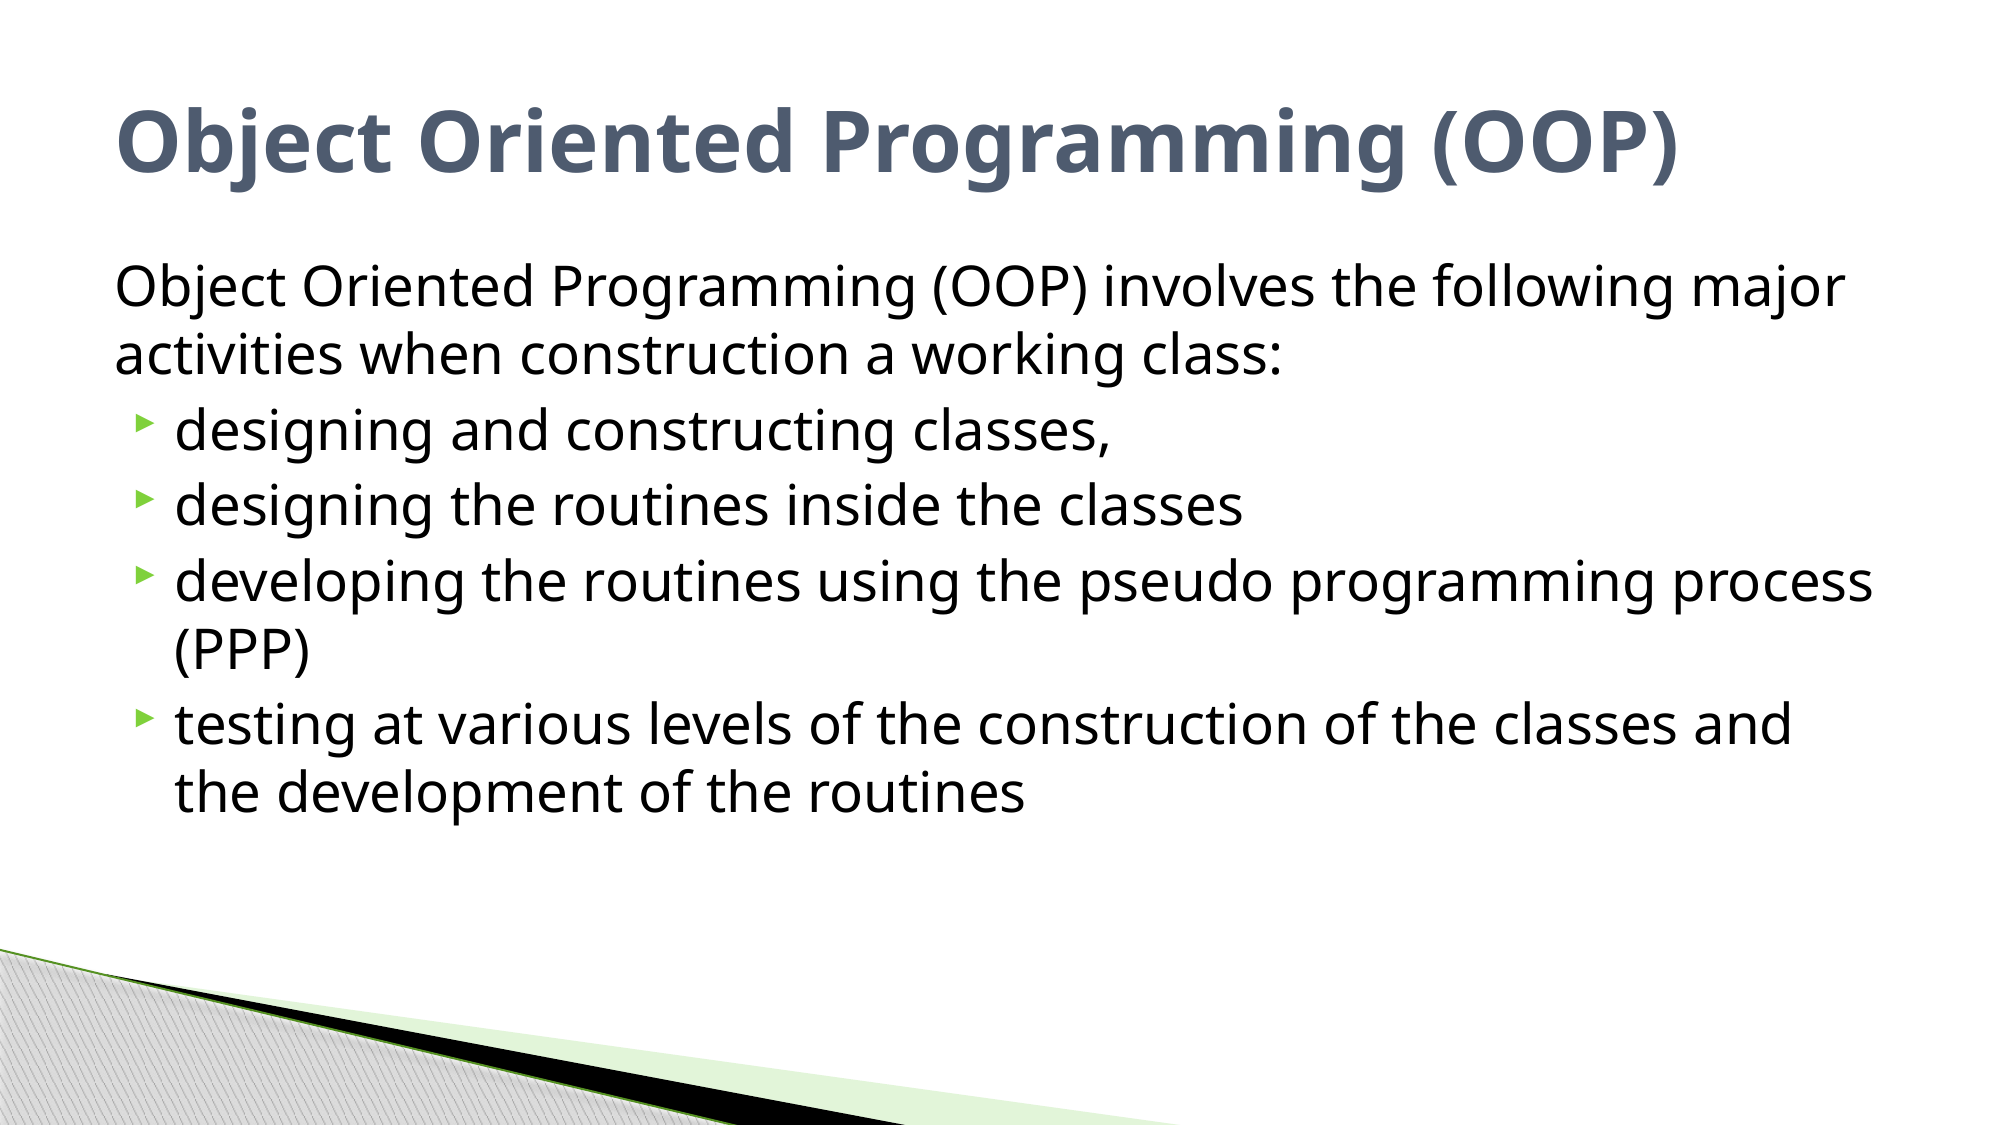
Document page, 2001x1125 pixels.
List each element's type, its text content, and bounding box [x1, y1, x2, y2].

list Object Oriented Programming (OOP) involves the following major activities when construction a working class: designing and constructing classes, designing the routines inside the classes developing the routines using the pseudo programming process (PPP) testing at various levels of the construction of the classes and the development of the routines [99, 243, 1900, 986]
title Object Oriented Programming (OOP) [99, 45, 1900, 233]
